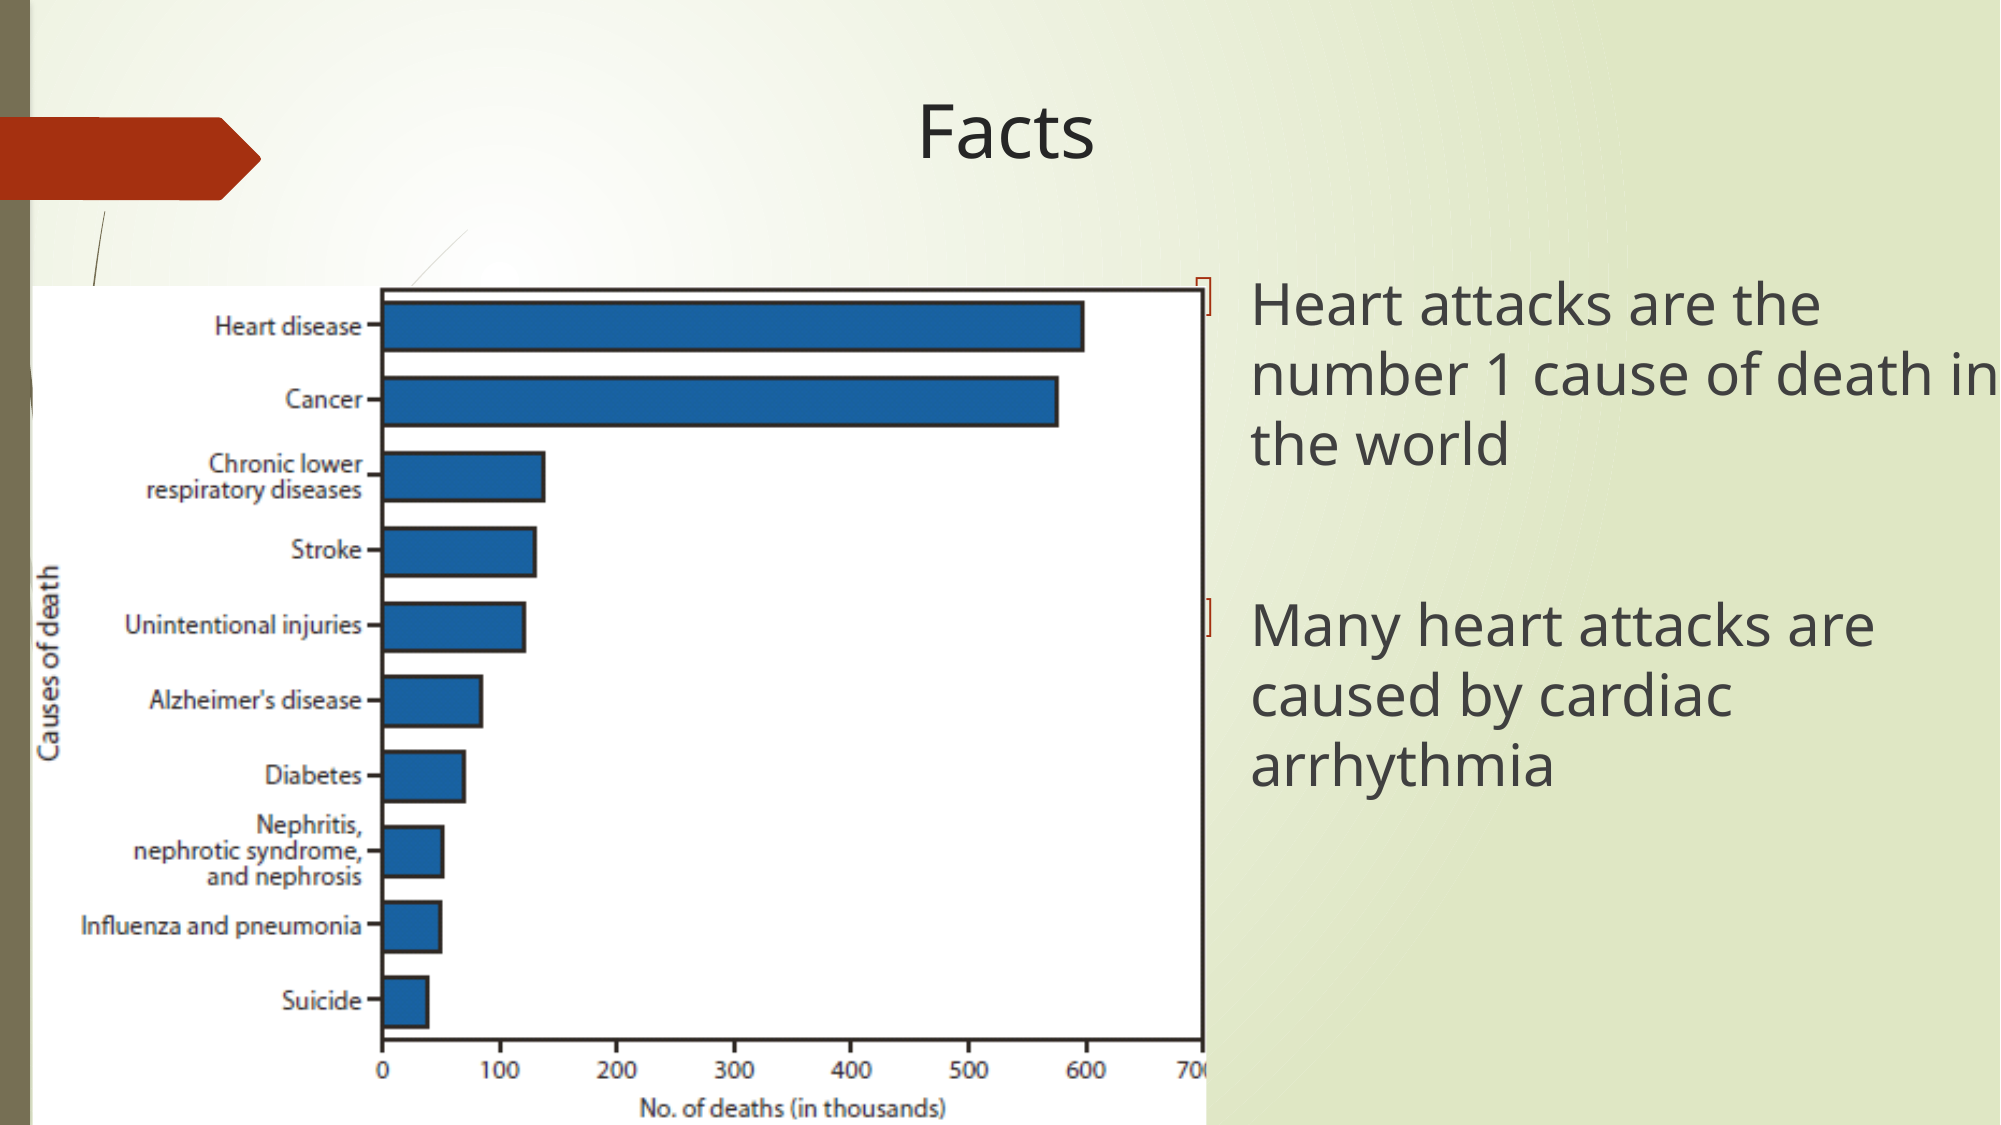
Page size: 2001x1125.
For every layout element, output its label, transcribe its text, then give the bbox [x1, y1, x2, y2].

title Facts [901, 76, 1457, 285]
picture [32, 286, 1207, 1125]
list Heart attacks are the number 1 cause of death in the world Many heart attacks are caused by cardiac arrhythmia [1178, 260, 2000, 880]
